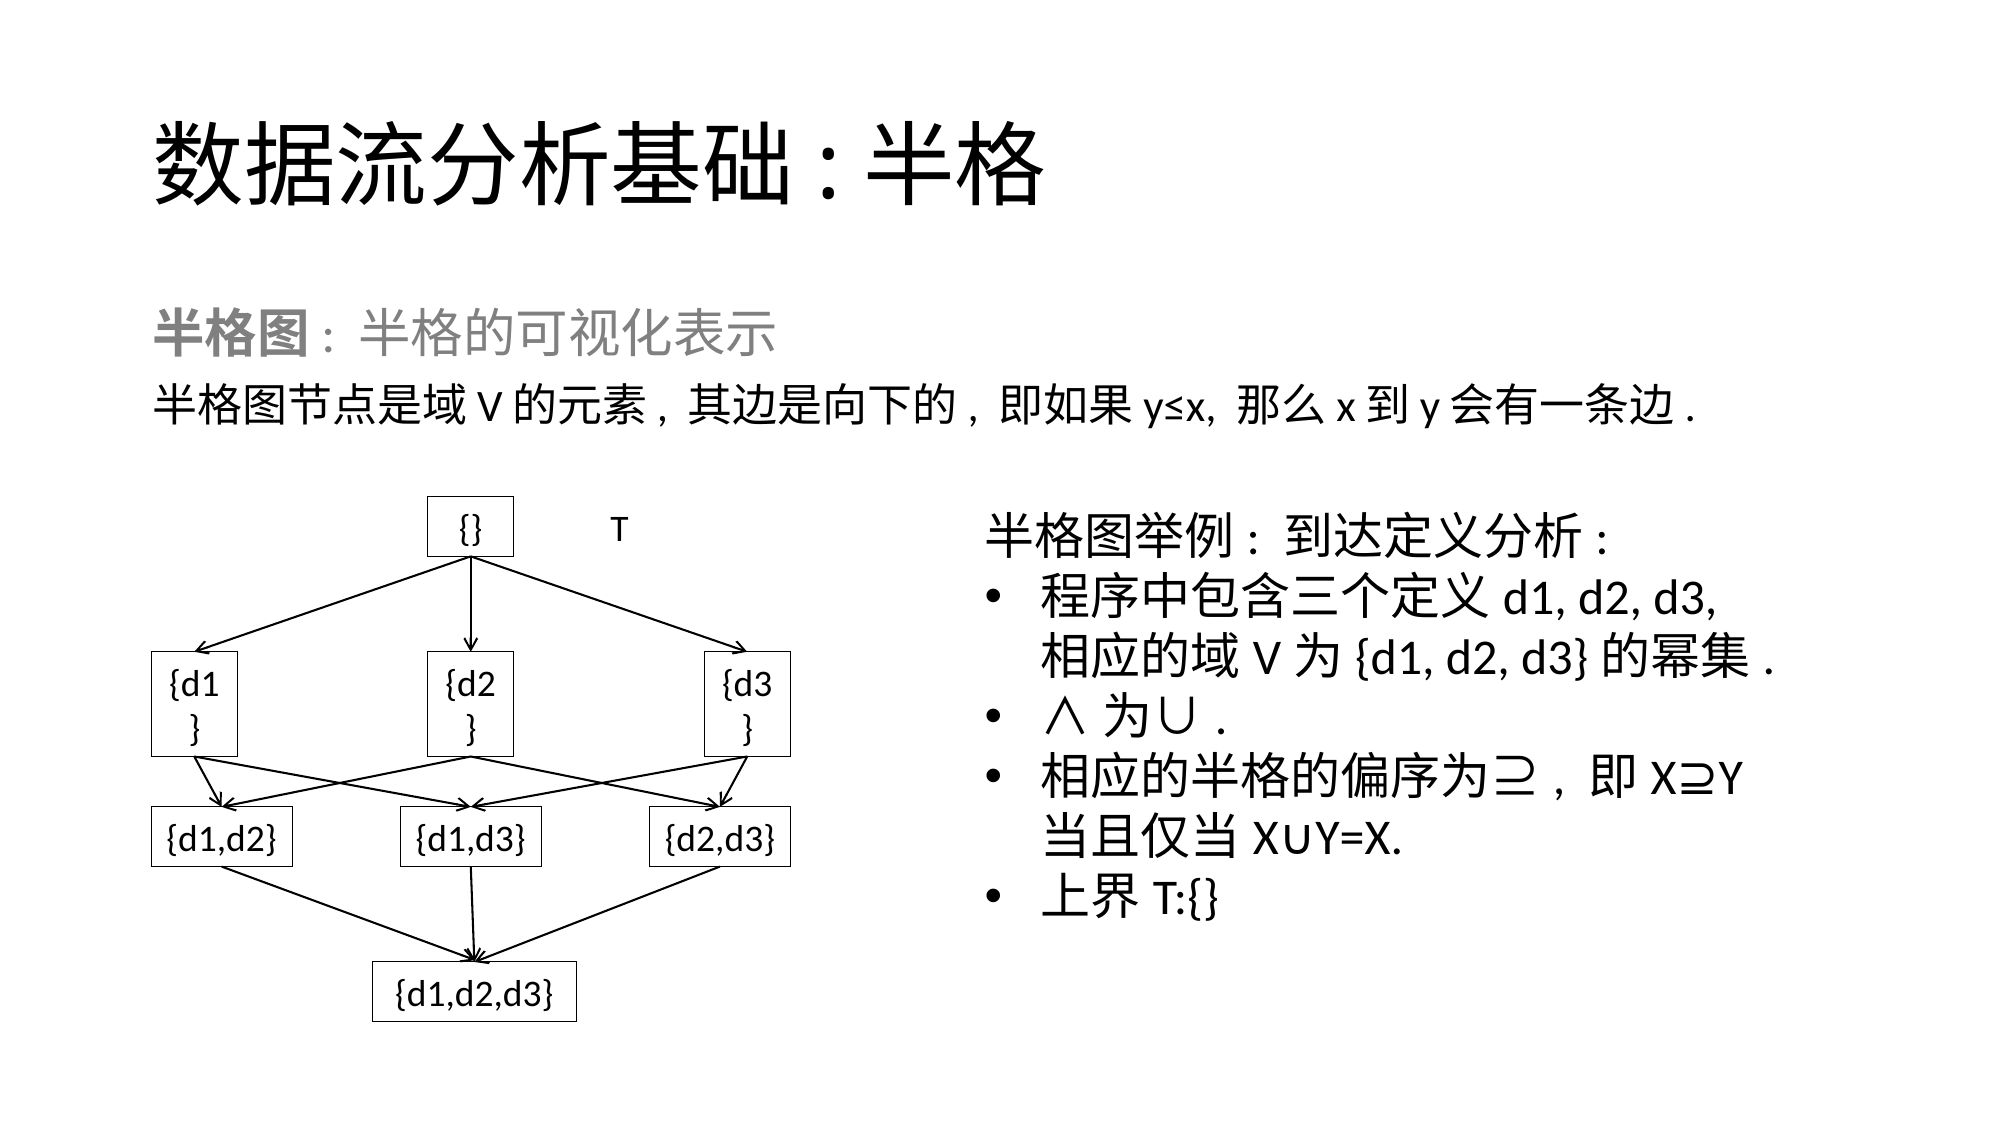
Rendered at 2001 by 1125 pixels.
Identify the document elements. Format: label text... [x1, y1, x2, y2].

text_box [221, 867, 474, 961]
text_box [470, 712, 720, 807]
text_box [720, 712, 748, 807]
text_box {d1,d2} [151, 806, 293, 867]
text_box {d1,d2,d3} [372, 961, 577, 1022]
text_box {d1,d3} [400, 807, 542, 867]
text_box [194, 712, 221, 807]
text_box {} [427, 496, 514, 557]
text_box T [595, 496, 650, 557]
text_box {d2,d3} [649, 806, 791, 867]
text_box {d2} [427, 652, 514, 712]
list 半格图: 半格的可视化表示 半格图节点是域V的元素, 其边是向下的, 即如果y≤x, 那么x到y会有一条边. [137, 299, 1863, 474]
title 数据流分析基础:半格 [137, 59, 1863, 278]
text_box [194, 557, 470, 652]
text_box 半格图举例: 到达定义分析: 程序中包含三个定义d1, d2, d3, 相应的域V为{d1, d2, d3}的幂集. ∧为∪. 相应的半格的偏序为⊇, 即X⊇Y当且仅当X∪Y=X. 上界T:{} [969, 497, 1804, 1017]
text_box {d1} [151, 651, 238, 757]
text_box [221, 712, 470, 807]
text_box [474, 867, 720, 962]
text_box {d3} [704, 651, 791, 757]
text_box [470, 557, 748, 652]
